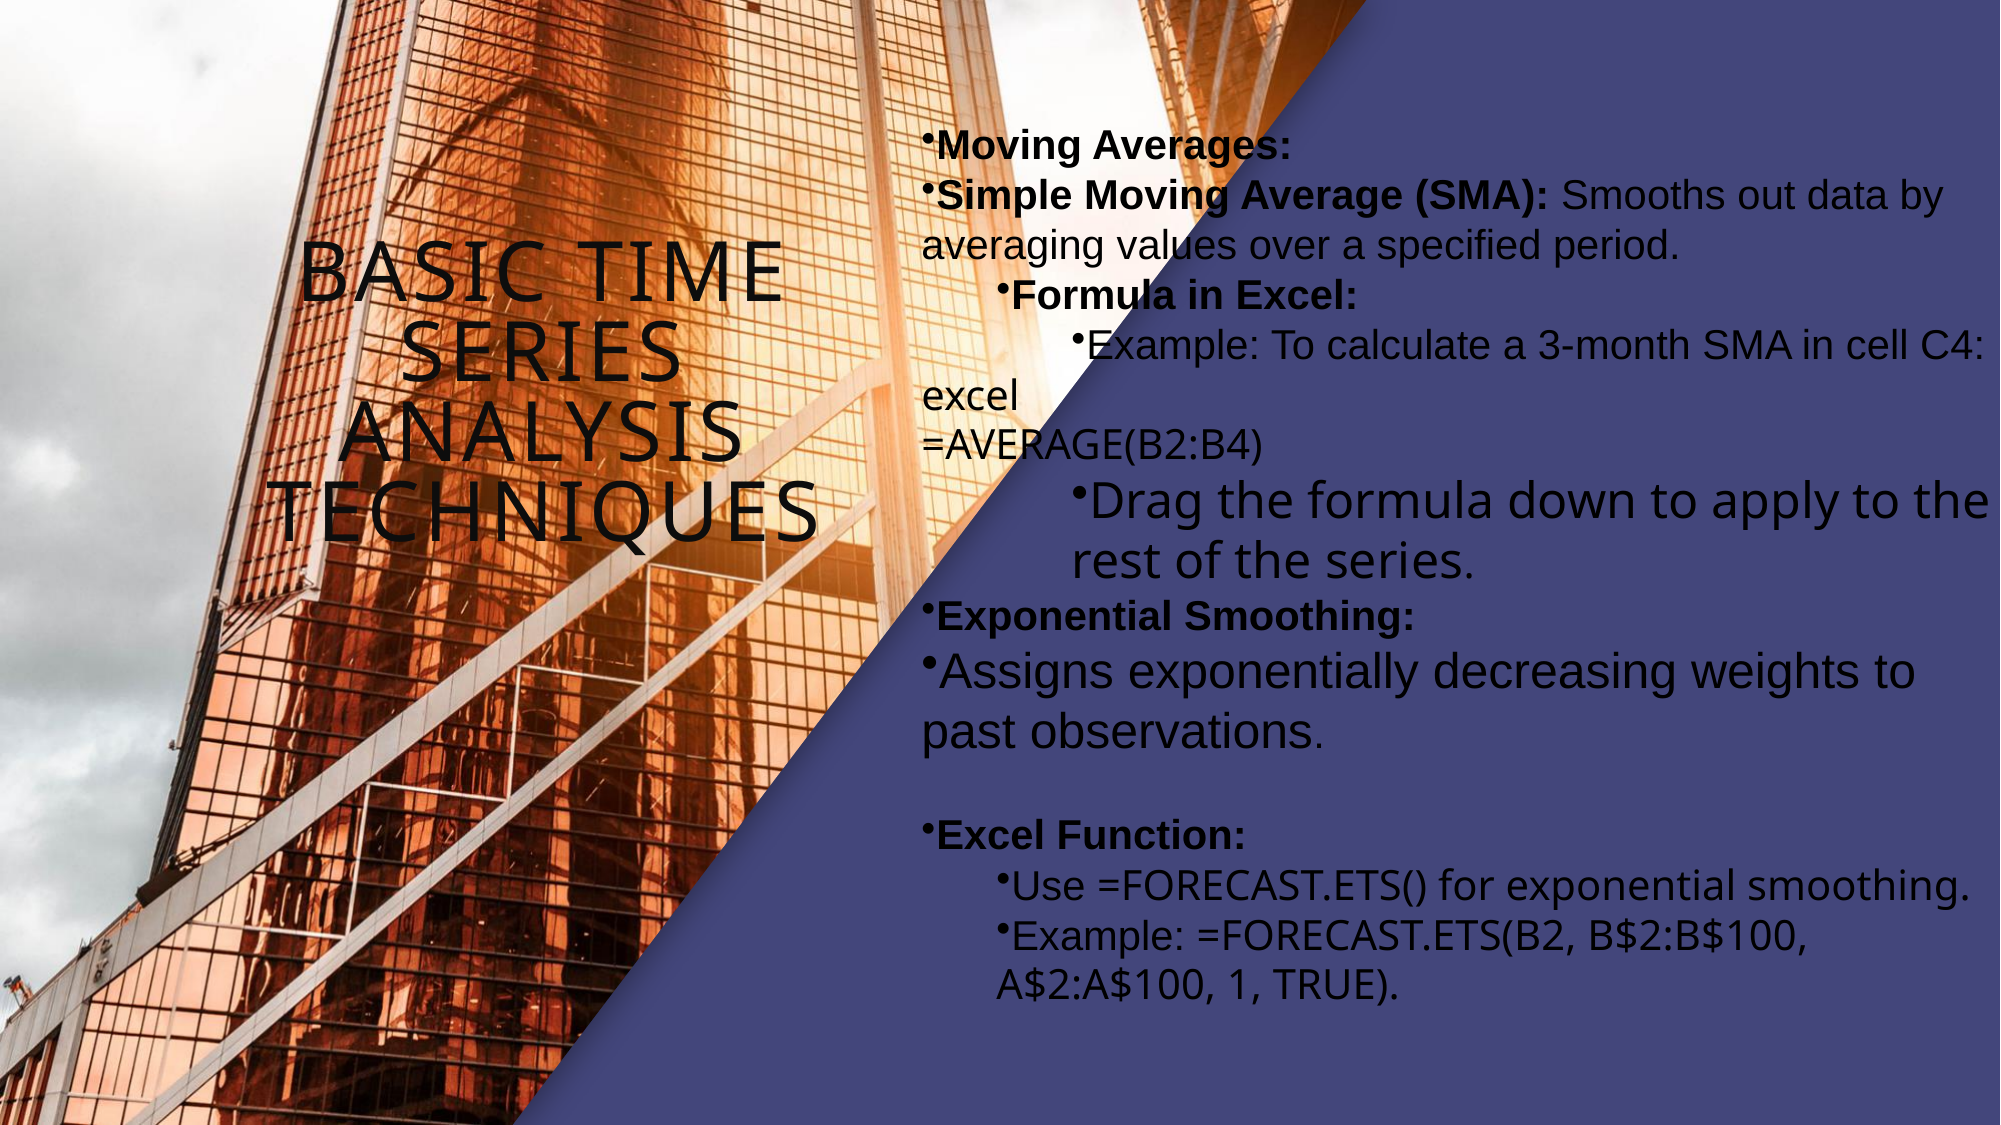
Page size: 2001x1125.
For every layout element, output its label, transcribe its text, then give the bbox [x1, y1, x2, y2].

subtitle Moving Averages: Simple Moving Average (SMA): Smooths out data by averaging values over a specified period. Formula in Excel: Example: To calculate a 3-month SMA in cell C4: excel =AVERAGE(B2:B4) Drag the formula down to apply to the rest of the series. Exponential Smoothing: Assigns exponentially decreasing weights to past observations. Excel Function: Use =FORECAST.ETS() for exponential smoothing. Example: =FORECAST.ETS(B2, B$2:B$100, A$2:A$100, 1, TRUE). [1373, 110, 2000, 1066]
picture [0, 0, 1367, 1125]
